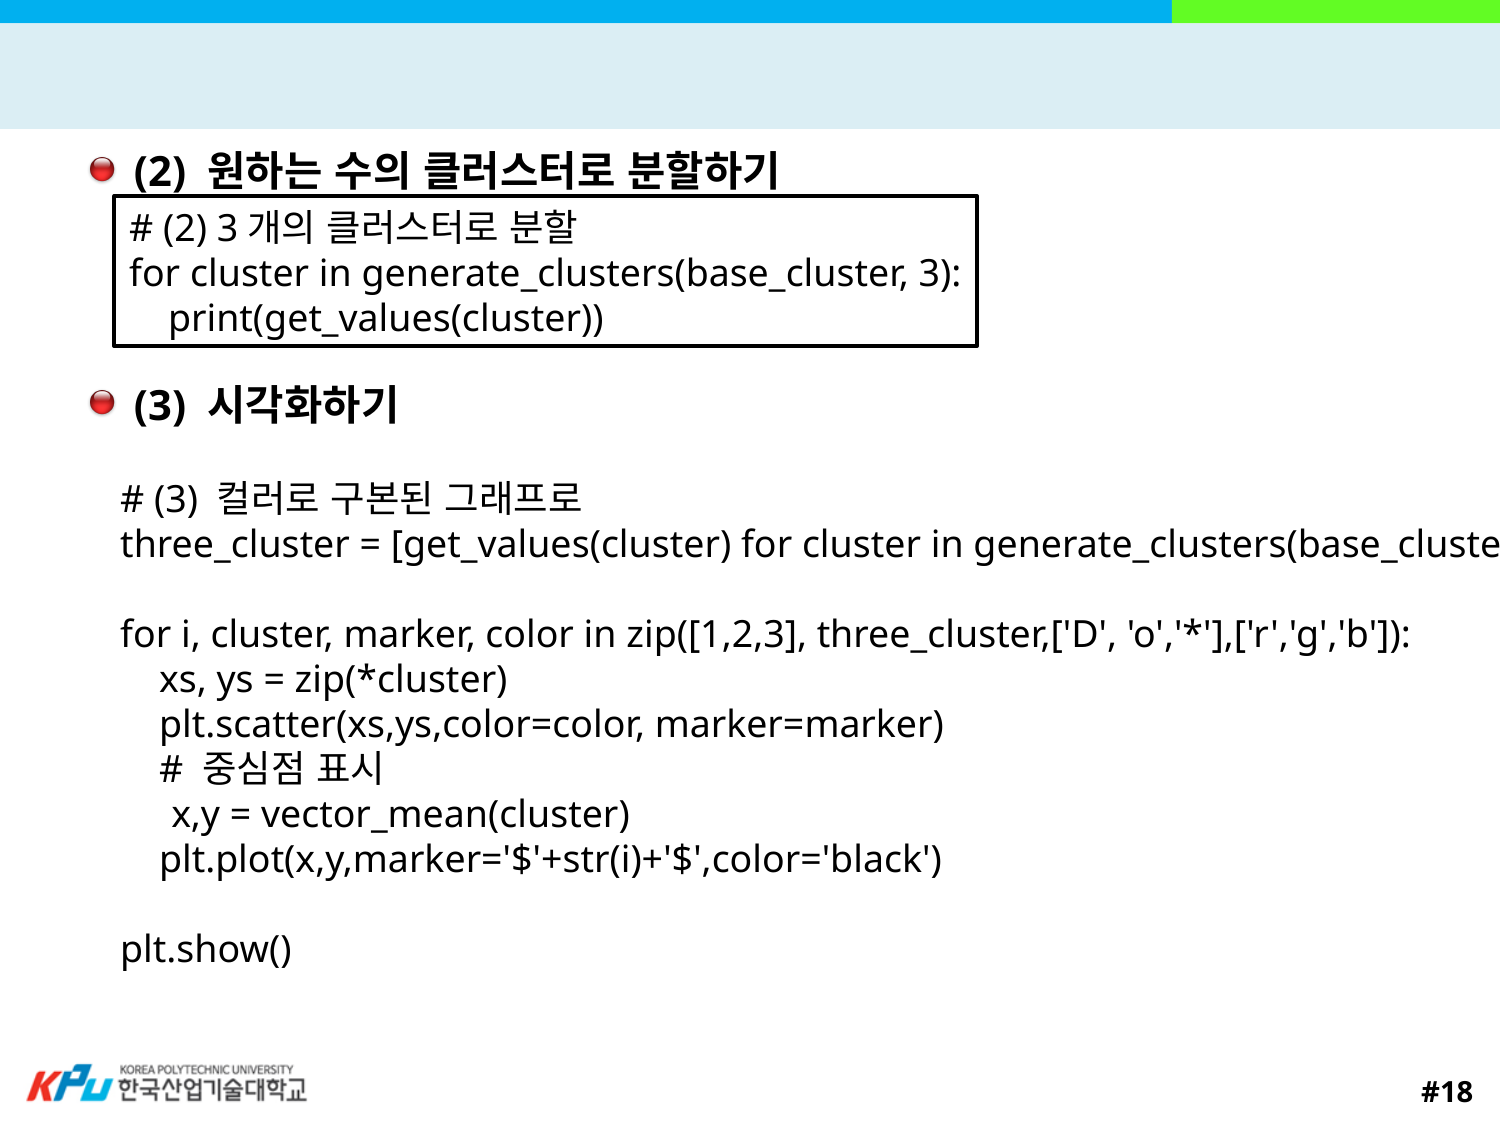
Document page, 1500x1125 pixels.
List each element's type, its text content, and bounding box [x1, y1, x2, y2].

picture [19, 1058, 313, 1110]
list (2) 원하는 수의 클러스터로 분할하기 (3) 시각화하기 [72, 137, 1430, 1011]
text_box # (2) 3개의 클러스터로 분할 for cluster in generate_clusters(base_cluster, 3): print(get_values(cluster)) [112, 194, 979, 348]
picture [87, 155, 117, 185]
picture [87, 388, 117, 418]
text_box # (3) 컬러로 구본된 그래프로 three_cluster = [get_values(cluster) for cluster in generate_clusters(base_cluster,3)] for i, cluster, marker, color in zip([1,2,3], three_cluster,['D', 'o','*'],['r','g','b']): xs, ys = zip(*cluster) plt.scatter(xs,ys,color=color, marker=marker) # 중심점 표시 x,y = vector_mean(cluster) plt.plot(x,y,marker='$'+str(i)+'$',color='black') plt.show() [105, 467, 1500, 978]
